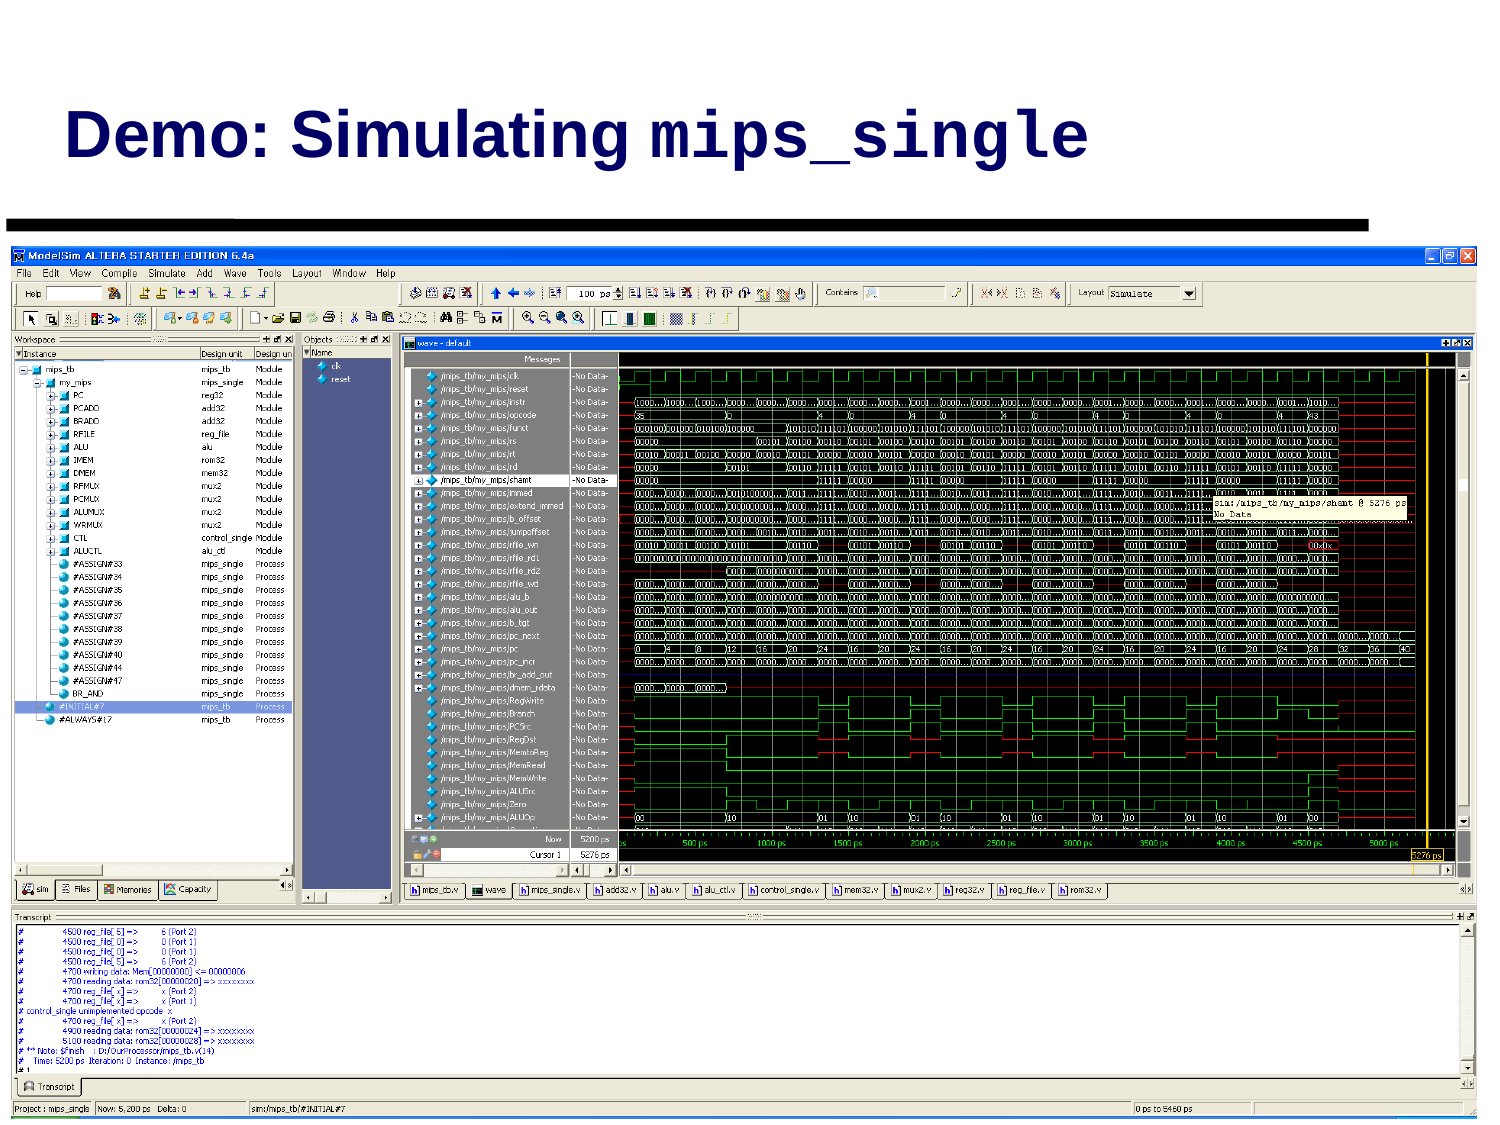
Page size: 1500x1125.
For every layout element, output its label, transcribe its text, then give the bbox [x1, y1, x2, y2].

title Demo: Simulating mips_single [49, 36, 1388, 226]
picture [11, 245, 1477, 1120]
